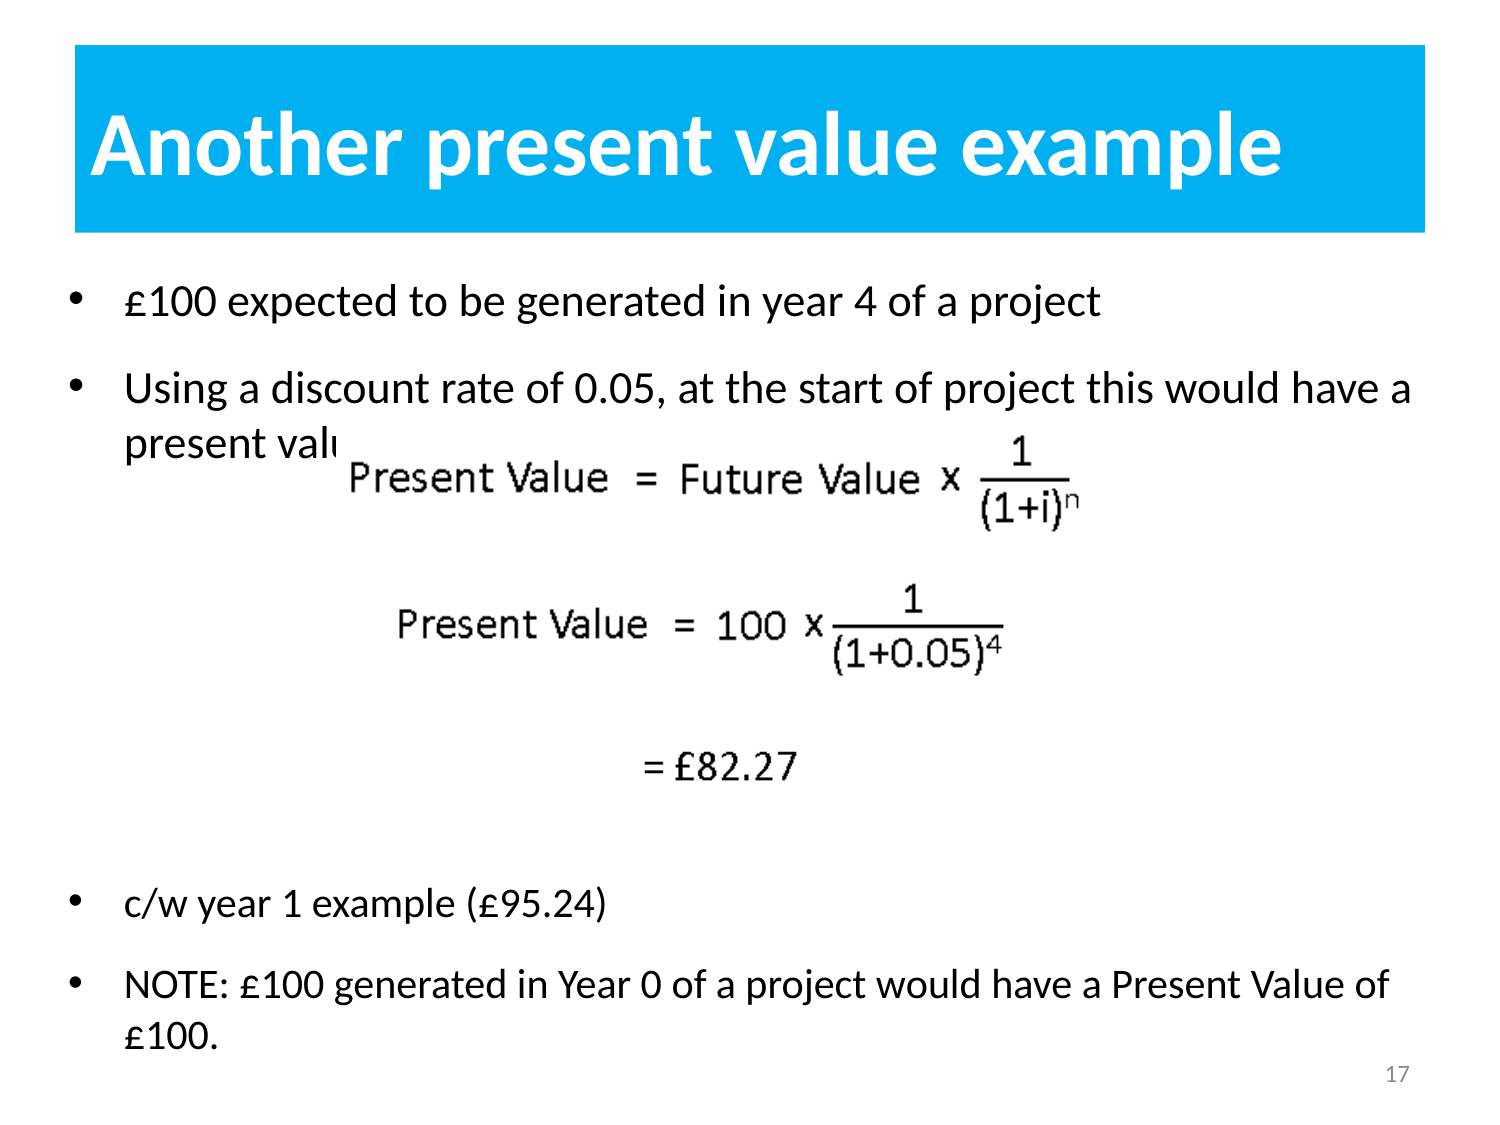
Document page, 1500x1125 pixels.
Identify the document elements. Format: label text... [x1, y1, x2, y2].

slide_number 17 [1074, 1042, 1425, 1103]
picture [631, 735, 810, 799]
title Another present value example [75, 45, 1425, 233]
picture [336, 420, 1105, 551]
picture [383, 573, 1024, 693]
list £100 expected to be generated in year 4 of a project Using a discount rate of 0.05, at the start of project this would have a present value of: c/w year 1 example (£95.24) NOTE: £100 generated in Year 0 of a project would have a Present Value of £100. [53, 262, 1459, 1071]
